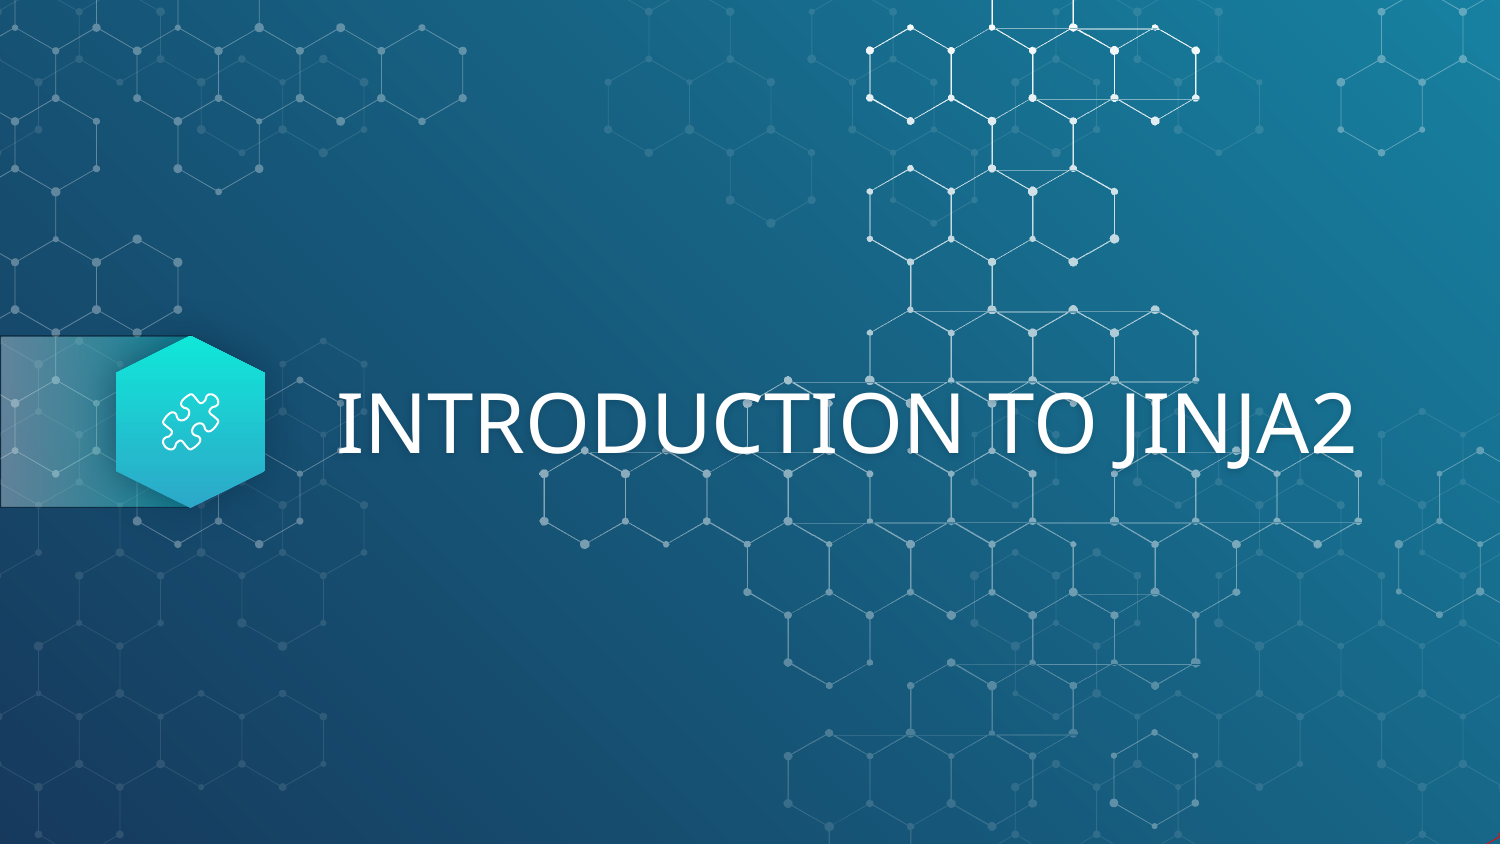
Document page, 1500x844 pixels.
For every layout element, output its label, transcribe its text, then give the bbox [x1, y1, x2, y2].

text_box [116, 335, 266, 509]
title INTRODUCTION TO JINJA2 [335, 371, 1425, 472]
